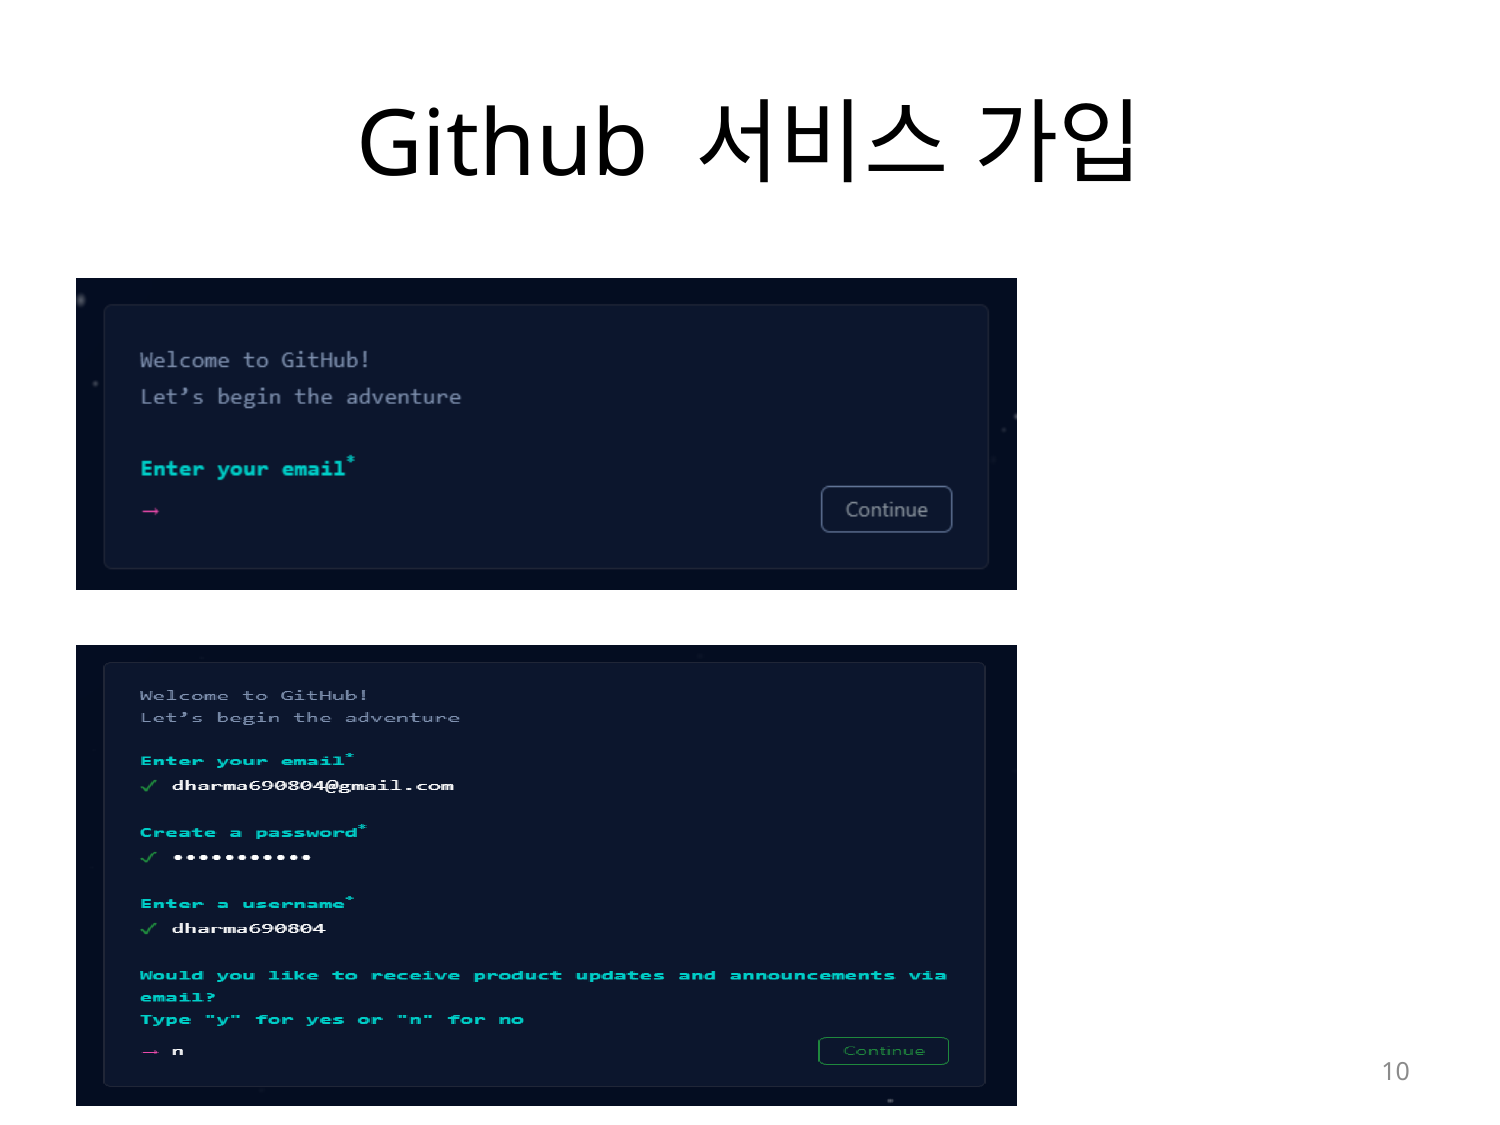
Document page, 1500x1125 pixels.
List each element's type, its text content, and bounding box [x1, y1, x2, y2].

picture [76, 644, 1018, 1107]
title Github 서비스 가입 [75, 45, 1425, 233]
slide_number 10 [1074, 1042, 1425, 1103]
picture [76, 278, 1018, 590]
